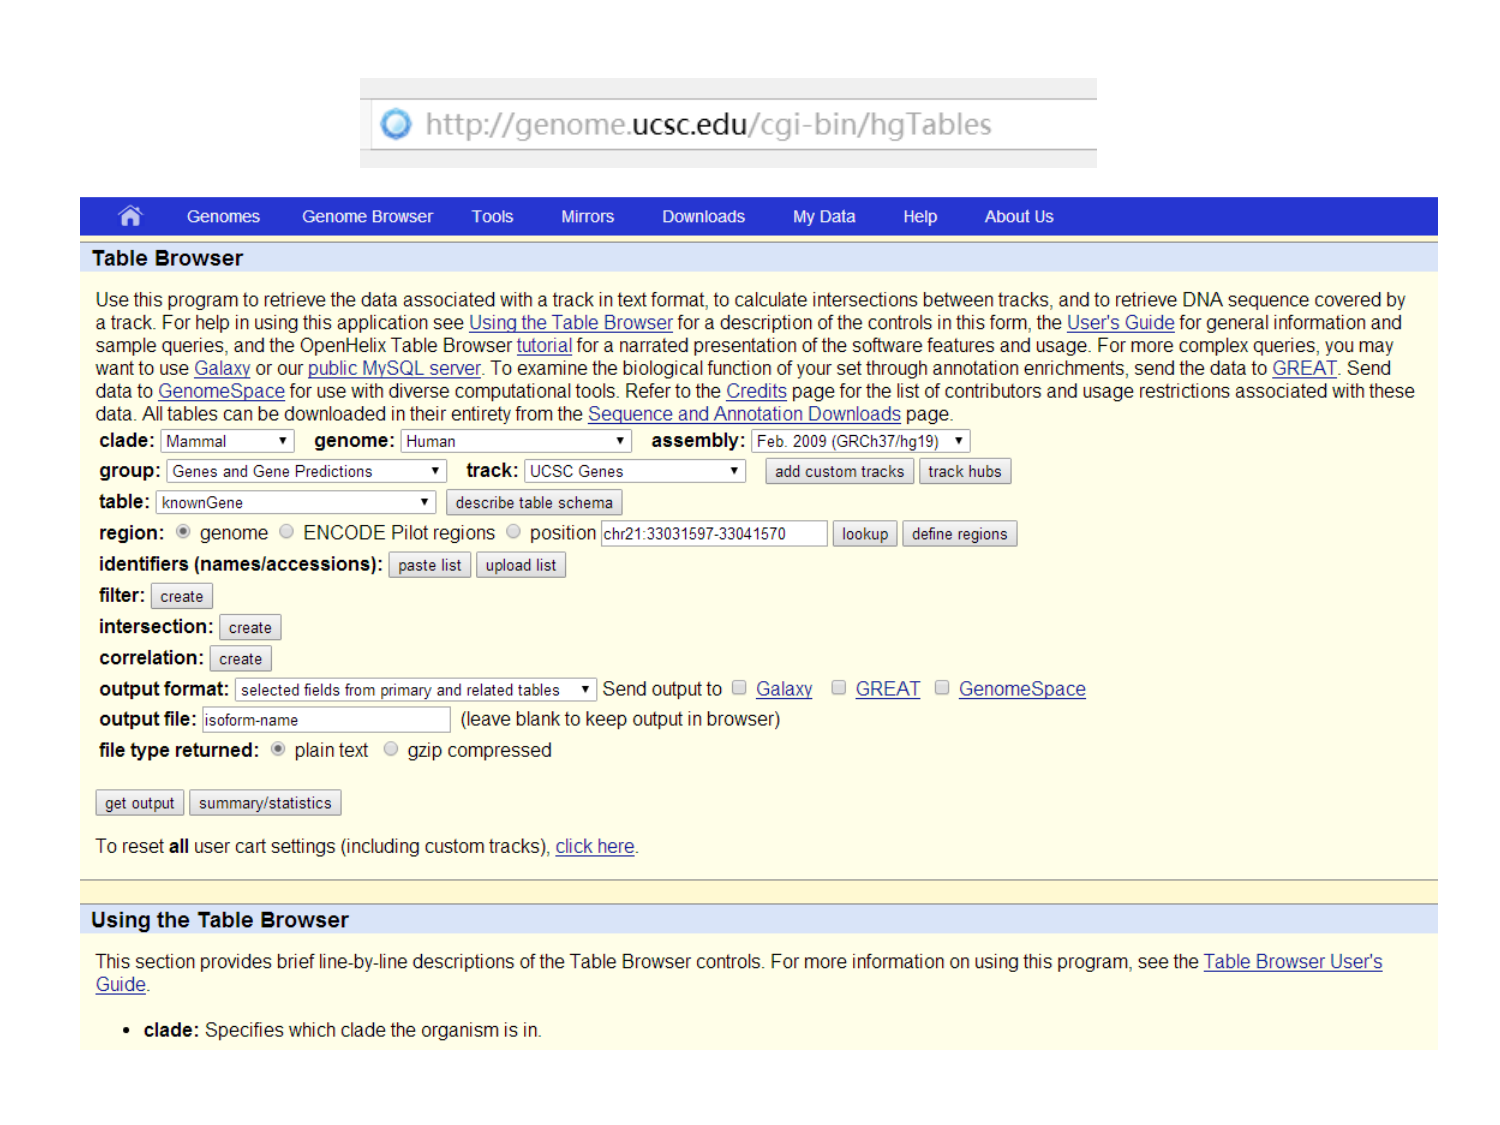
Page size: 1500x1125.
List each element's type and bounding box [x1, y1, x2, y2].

picture [80, 195, 1438, 1050]
picture [359, 77, 1097, 168]
